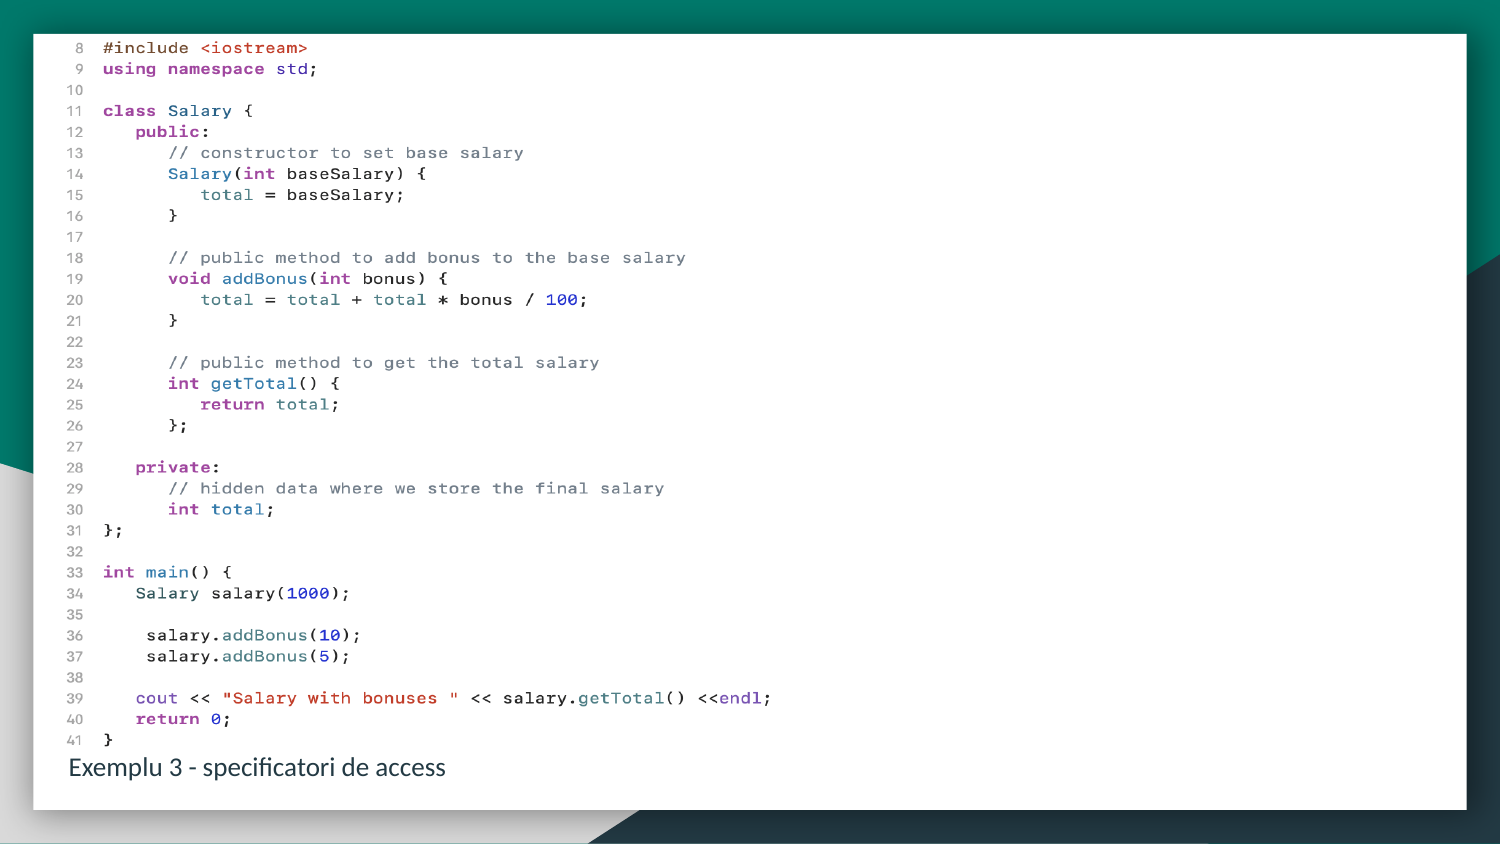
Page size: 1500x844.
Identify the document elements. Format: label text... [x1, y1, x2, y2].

picture [53, 38, 1083, 747]
list Exemplu 3 - specificatori de access [53, 697, 1271, 797]
